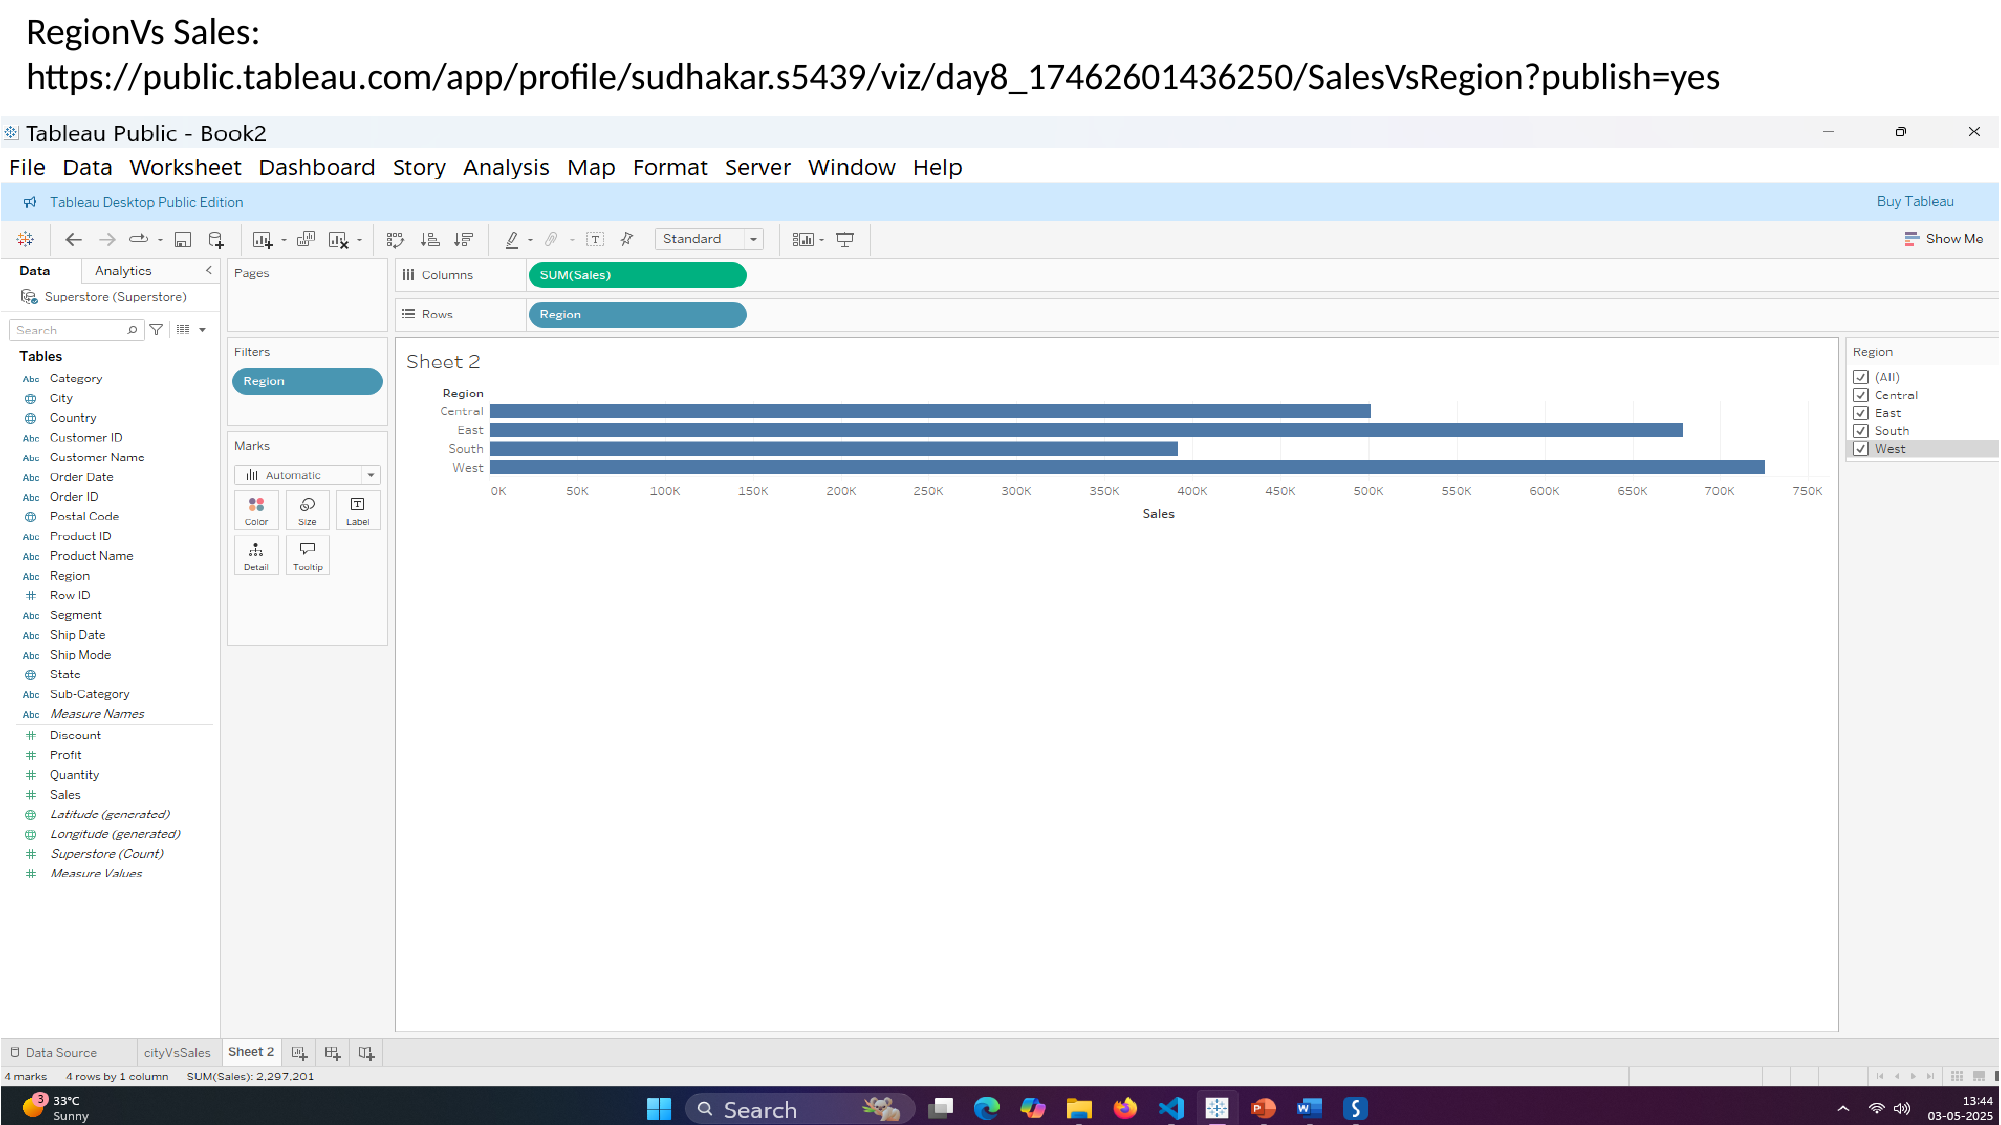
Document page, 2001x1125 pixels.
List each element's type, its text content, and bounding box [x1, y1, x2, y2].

picture [1, 116, 1999, 1125]
text_box RegionVs Sales: https://public.tableau.com/app/profile/sudhakar.s5439/viz/day8_17462601436250/SalesVsRegion?publish=yes [11, 0, 1932, 105]
